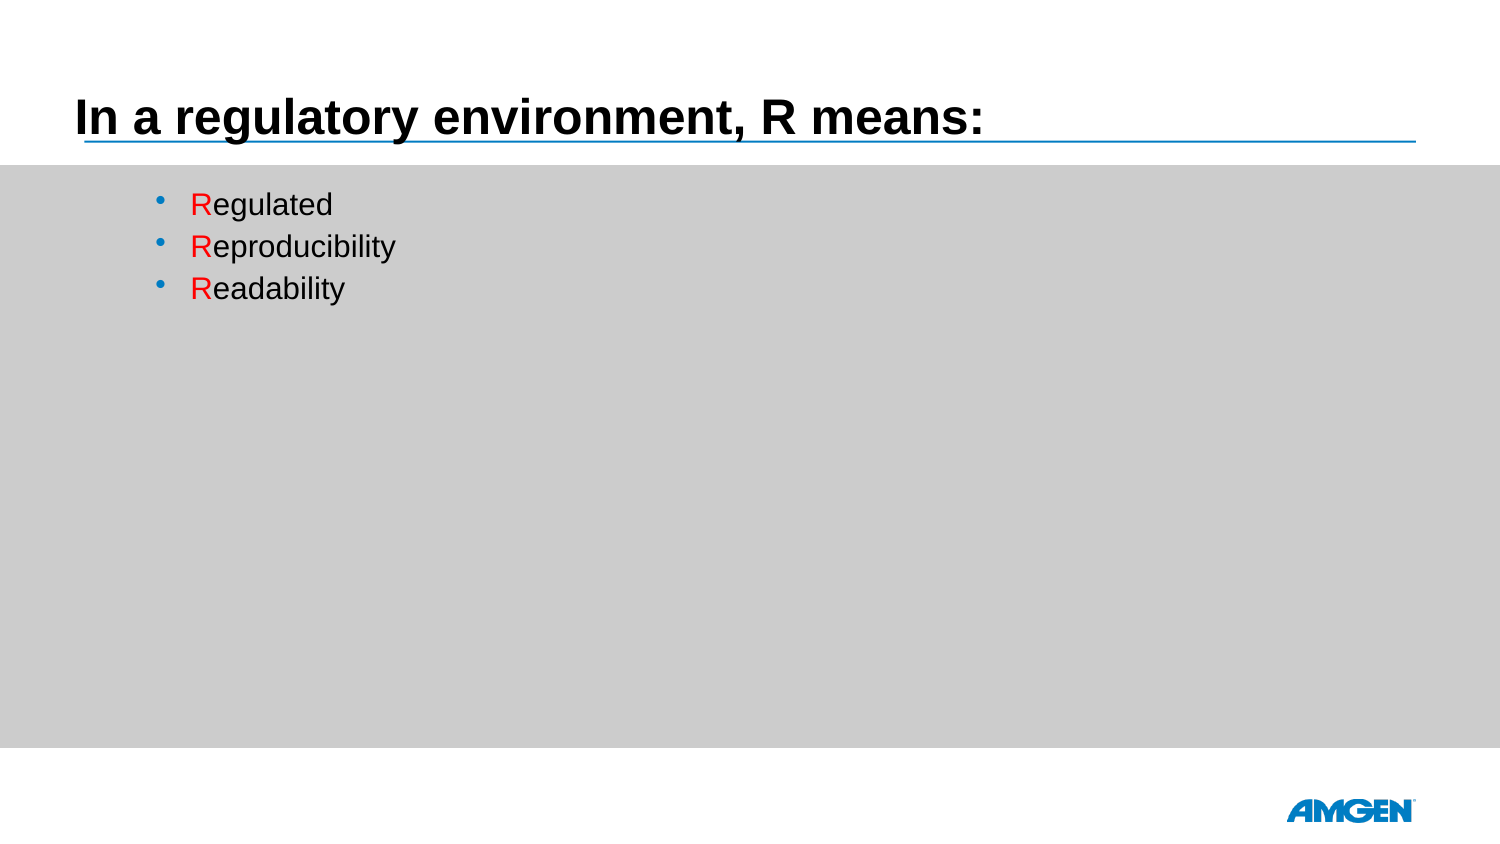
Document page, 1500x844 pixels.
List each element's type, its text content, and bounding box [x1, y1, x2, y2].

list Regulated Reproducibility Readability [83, 179, 1417, 732]
title In a regulatory environment, R means: [59, 71, 1441, 154]
picture [1286, 798, 1416, 823]
